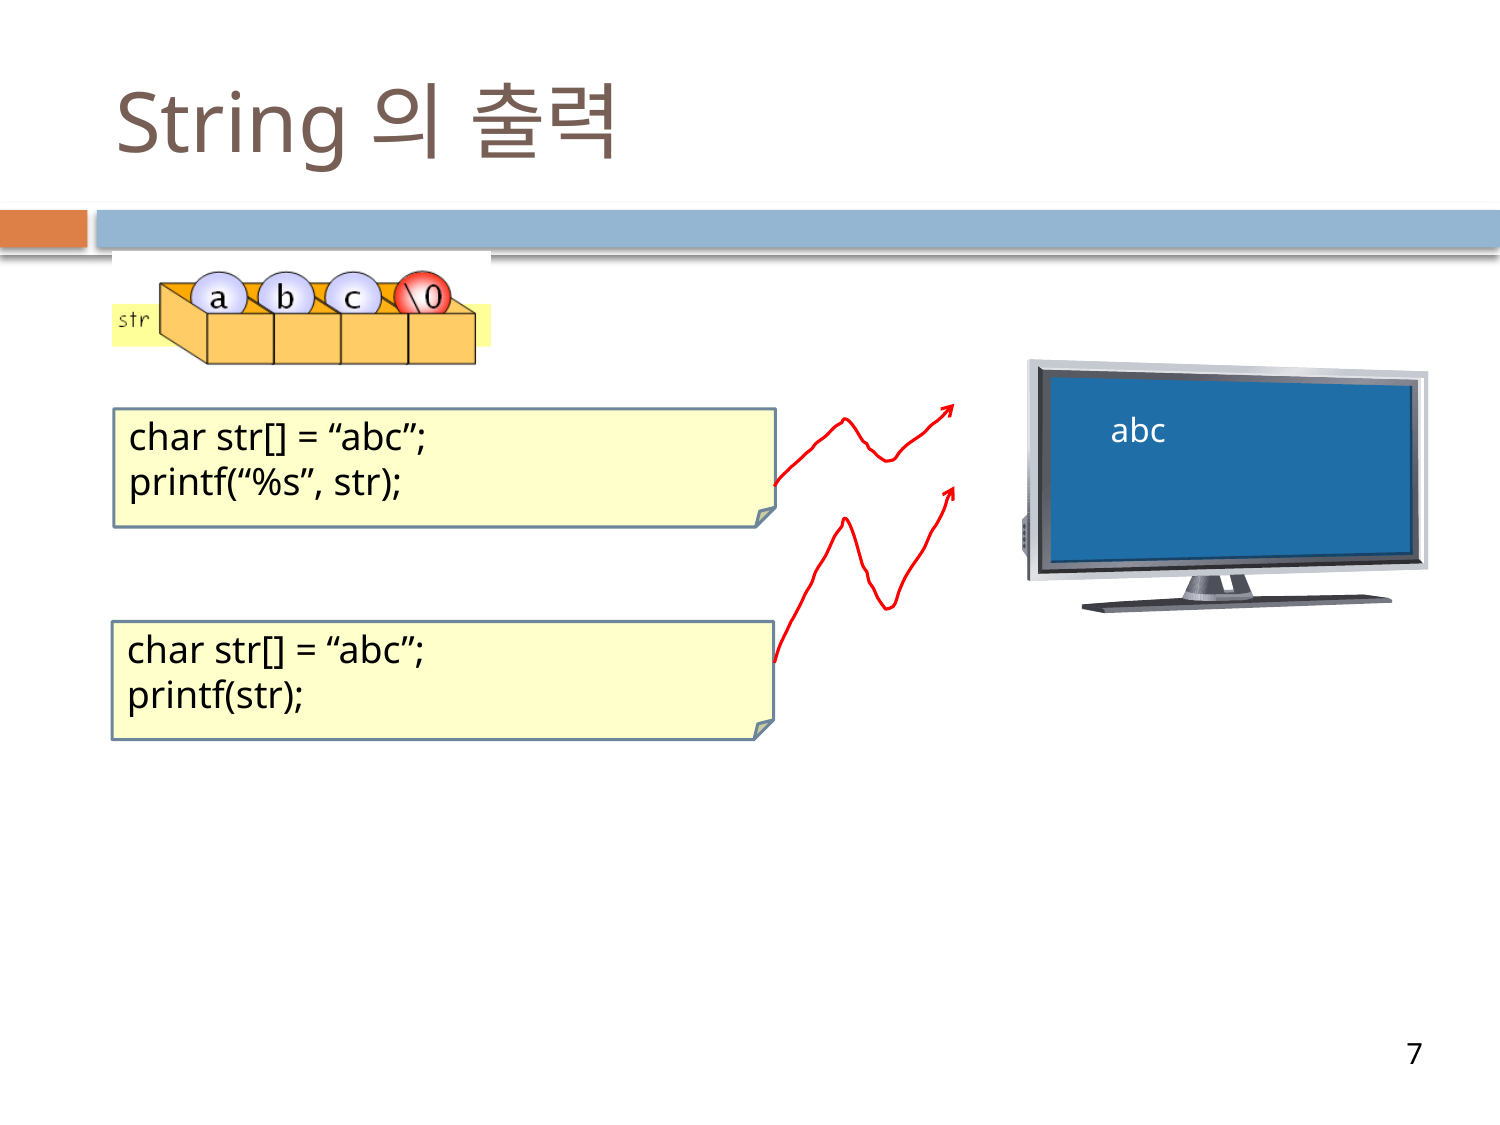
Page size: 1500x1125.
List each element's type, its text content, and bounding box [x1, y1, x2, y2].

text_box [773, 403, 955, 488]
text_box [772, 486, 955, 664]
slide_number 7 [1021, 1024, 1438, 1085]
picture [111, 251, 491, 388]
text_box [1020, 357, 1431, 615]
title String의 출력 [100, 37, 1438, 200]
text_box char str[] = “abc”; printf(“%s”, str); [112, 407, 777, 529]
text_box char str[] = “abc”; printf(str); [110, 619, 776, 742]
